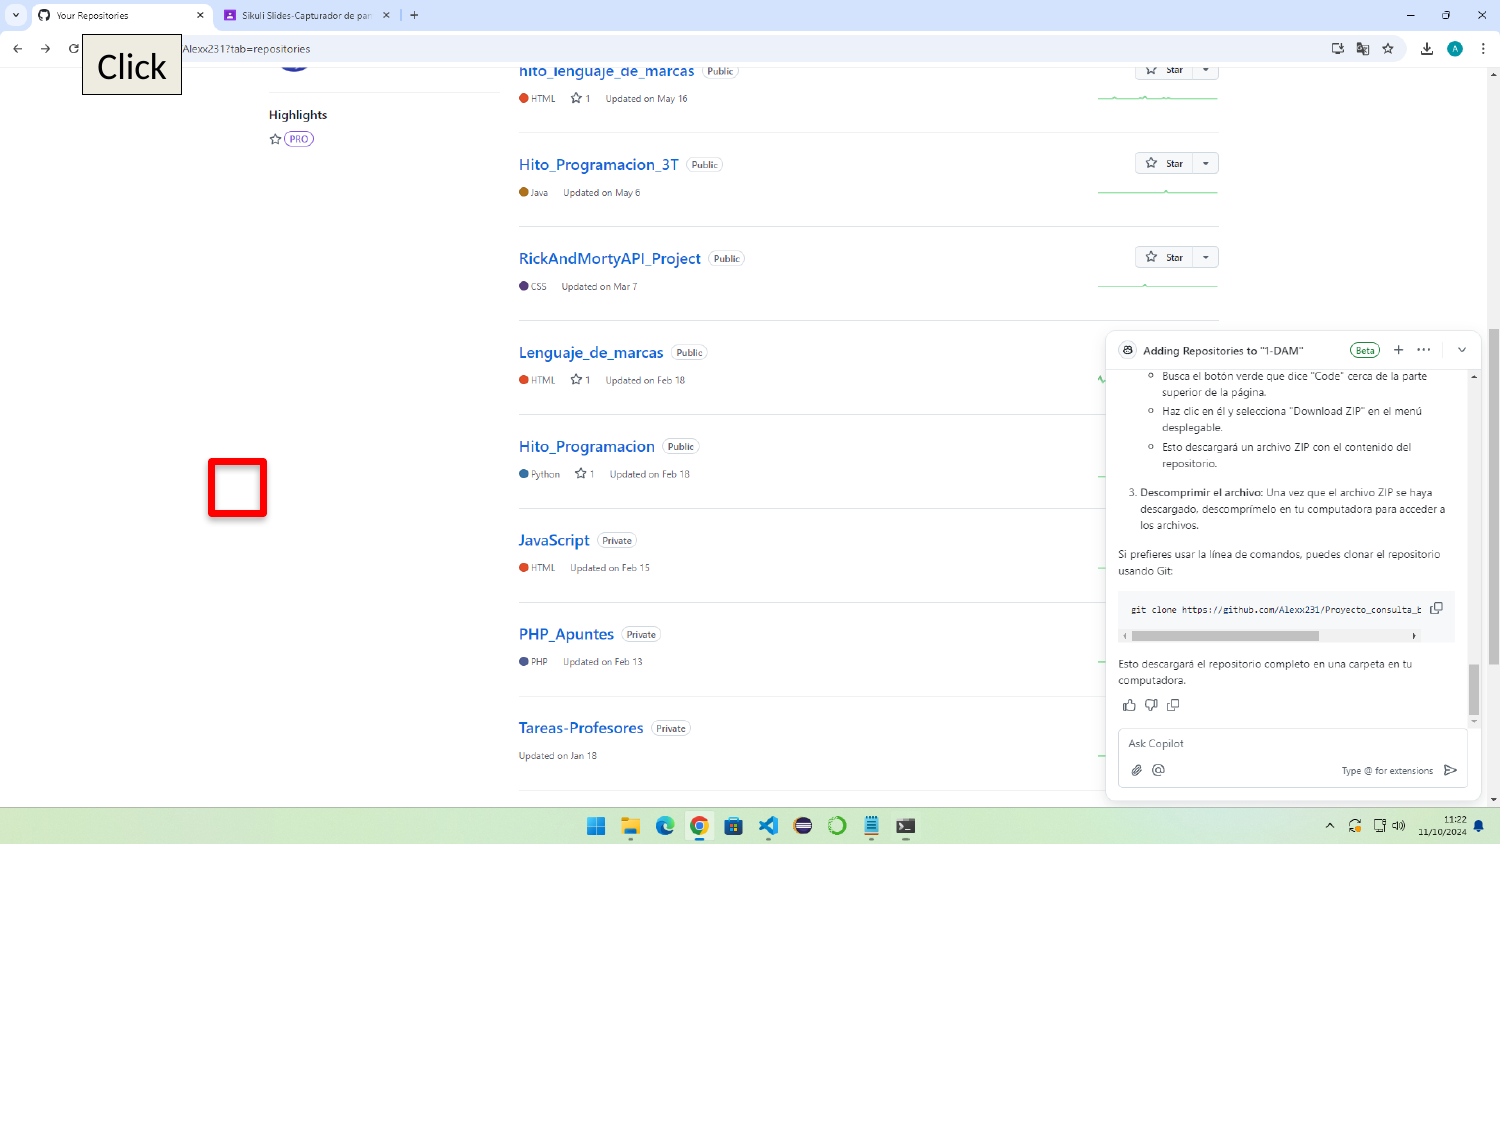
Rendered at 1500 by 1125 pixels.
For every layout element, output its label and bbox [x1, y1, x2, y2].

picture [0, 0, 1500, 844]
